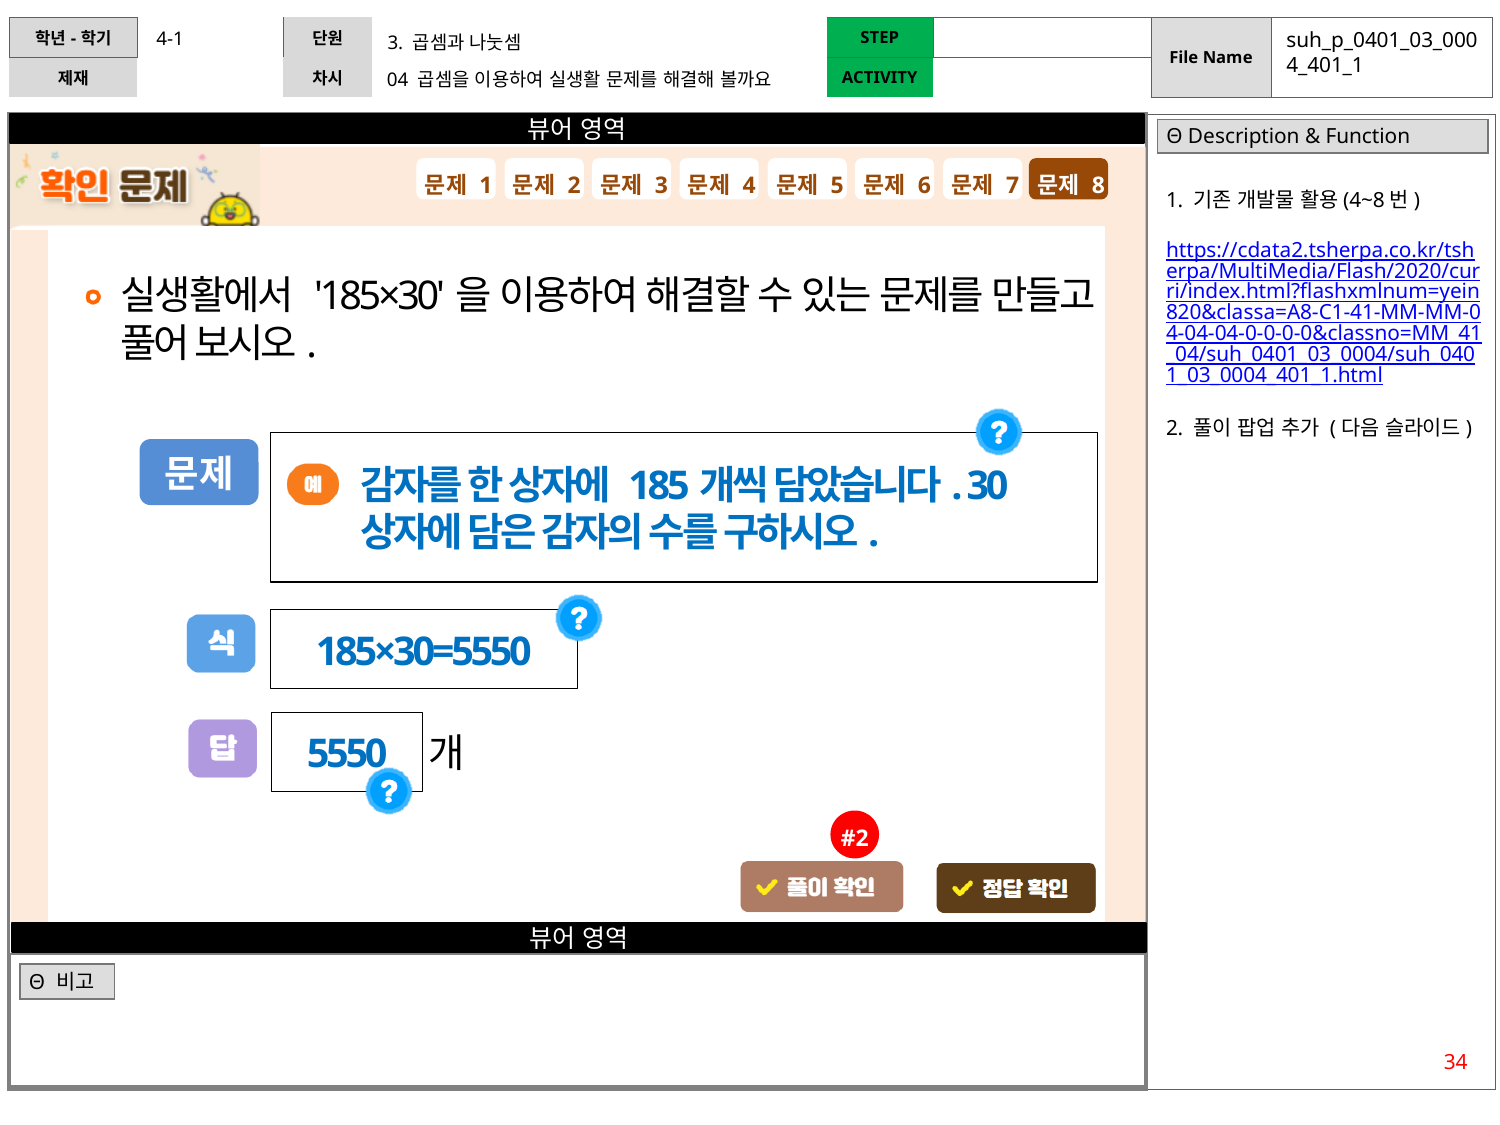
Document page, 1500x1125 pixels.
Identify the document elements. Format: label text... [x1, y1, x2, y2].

picture [359, 761, 419, 821]
text_box 3. 곱셈과 나눗셈 [372, 23, 828, 48]
picture [969, 403, 1030, 462]
text_box suh_p_0401_03_0004_401_1 [1271, 18, 1500, 84]
text_box 04 곱셈을 이용하여 실생활 문제를 해결해 볼까요 [372, 60, 821, 96]
text_box 문제 2 [520, 149, 608, 205]
text_box 문제 [137, 436, 261, 508]
text_box #2 [828, 808, 882, 856]
table_header Θ Description & Function [1158, 120, 1487, 152]
picture [285, 461, 340, 506]
picture [549, 589, 609, 648]
picture [10, 144, 260, 230]
text_box 5550 [271, 712, 423, 792]
text_box 문제 6 [871, 149, 958, 205]
text_box 4-1 [141, 18, 284, 55]
text_box 문제 5 [783, 149, 871, 205]
picture [935, 860, 1098, 914]
text_box 문제 8 [1046, 149, 1132, 205]
picture [82, 285, 103, 307]
text_box 실생활에서 '185×30'을 이용하여 해결할 수 있는 문제를 만들고 풀어 보시오. [105, 263, 1109, 373]
picture [738, 858, 904, 915]
picture [185, 609, 259, 676]
text_box 개 [413, 720, 480, 783]
text_box 185×30=5550 [270, 609, 578, 689]
text_box 1. 기존 개발물 활용(4~8번) https://cdata2.tsherpa.co.kr/tsherpa/MultiMedia/Flash/2020/curri/index.html?flashxmlnum=yein820&classa=A8-C1-41-MM-MM-04-04-04-0-0-0-0&classno=MM_41_04/suh_0401_03_0004/suh_0401_03_0004_401_1.html 2. 풀이 팝업 추가 (다음 슬라이드) [1151, 179, 1500, 372]
text_box 감자를 한 상자에 185개씩 담았습니다. 30상자에 담은 감자의 수를 구하시오. [270, 432, 1098, 582]
text_box 문제 1 [410, 149, 520, 205]
text_box 문제 3 [608, 149, 695, 205]
picture [184, 716, 260, 782]
text_box 문제 4 [695, 149, 783, 205]
text_box 문제 7 [958, 149, 1046, 205]
